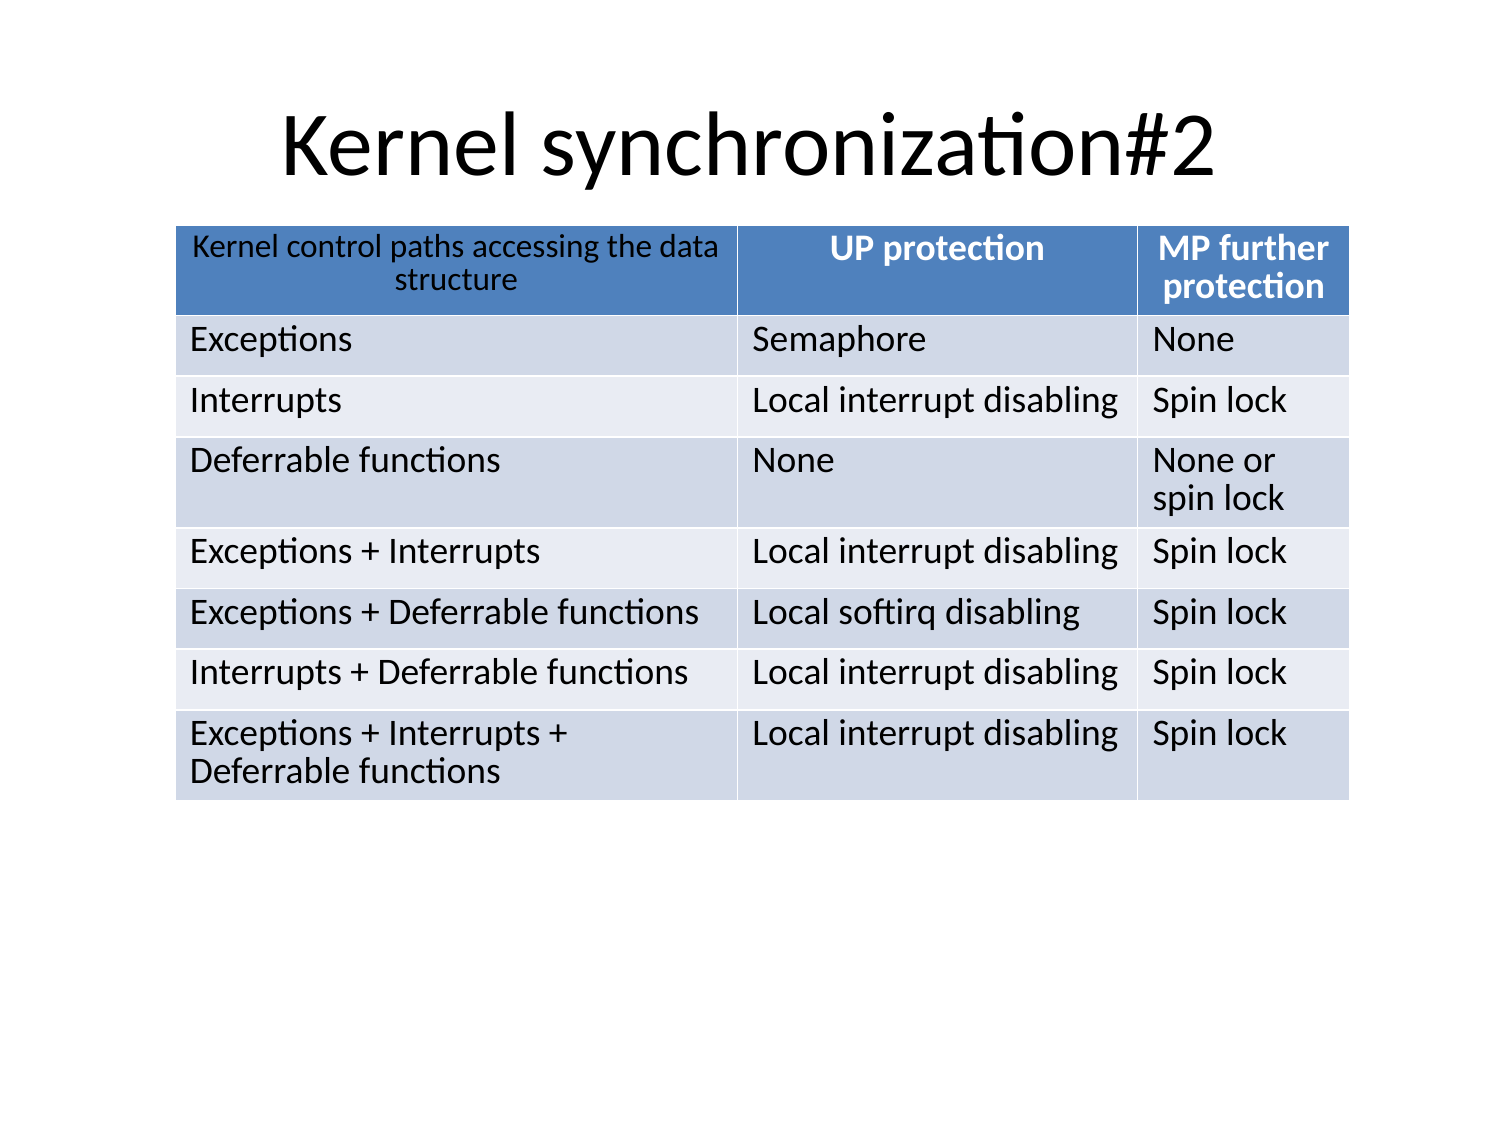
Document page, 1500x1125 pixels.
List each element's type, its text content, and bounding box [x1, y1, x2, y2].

table_header UP protection [738, 226, 1137, 315]
title Kernel synchronization#2 [75, 45, 1425, 233]
table_cell None [738, 438, 1137, 527]
table_cell Exceptions + Deferrable functions [176, 589, 737, 648]
table_cell Spin lock [1138, 589, 1349, 648]
table_cell Spin lock [1138, 711, 1349, 800]
table_header Kernel control paths accessing the data structure [176, 226, 737, 315]
table_cell Spin lock [1138, 529, 1349, 588]
table_cell Spin lock [1138, 650, 1349, 709]
table_cell Local interrupt disabling [738, 529, 1137, 588]
table_cell Interrupts [176, 377, 737, 436]
table_cell None or spin lock [1138, 438, 1349, 527]
table_cell Local interrupt disabling [738, 711, 1137, 800]
table_cell Spin lock [1138, 377, 1349, 436]
table_cell Exceptions [176, 316, 737, 375]
table_header MP further protection [1138, 226, 1349, 315]
table_cell Local interrupt disabling [738, 650, 1137, 709]
table_cell Local interrupt disabling [738, 377, 1137, 436]
table_cell Exceptions + Interrupts + Deferrable functions [176, 711, 737, 800]
table_cell Local softirq disabling [738, 589, 1137, 648]
table_cell Deferrable functions [176, 438, 737, 527]
table_cell None [1138, 316, 1349, 375]
table_cell Interrupts + Deferrable functions [176, 650, 737, 709]
table_cell Exceptions + Interrupts [176, 529, 737, 588]
table_cell Semaphore [738, 316, 1137, 375]
